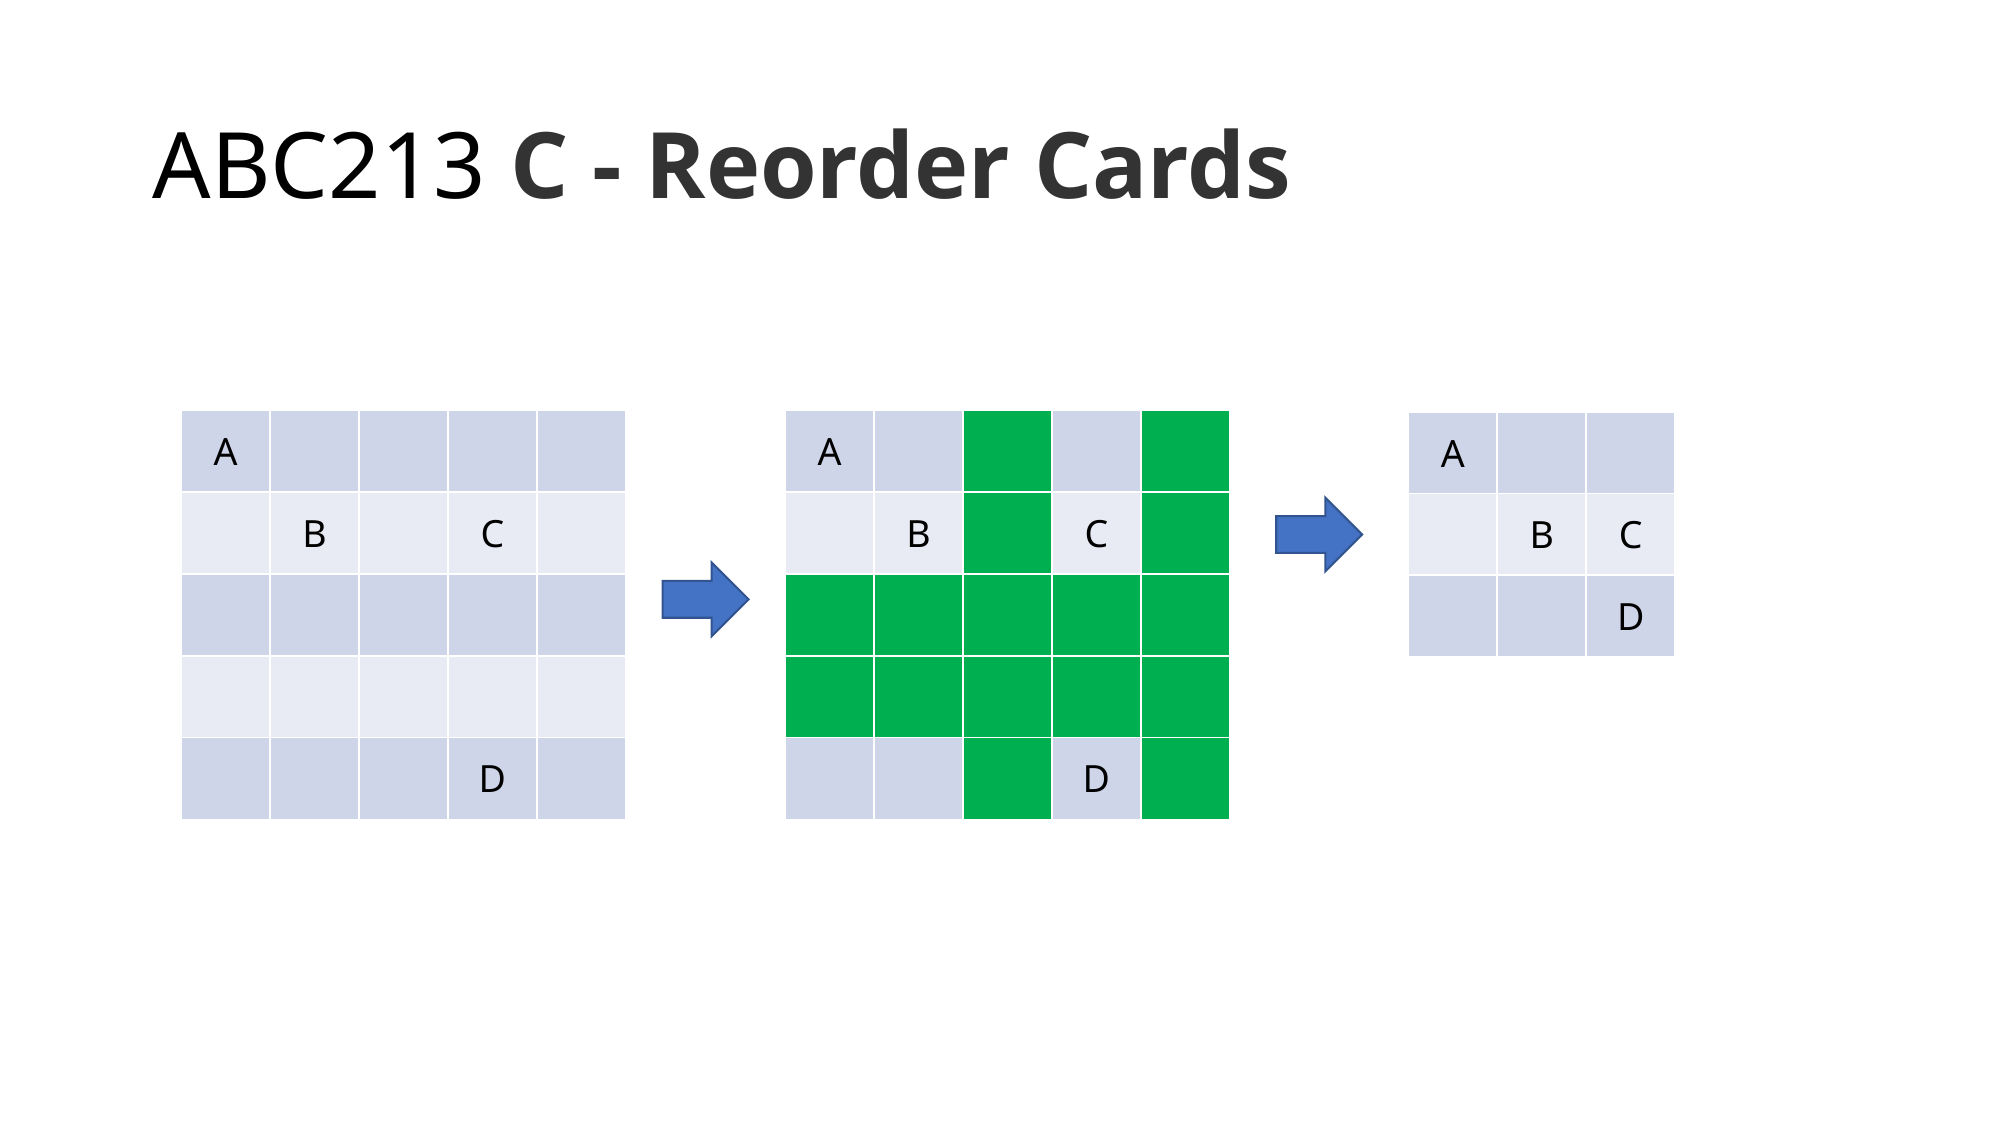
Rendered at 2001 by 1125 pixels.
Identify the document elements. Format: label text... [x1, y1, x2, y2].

table_cell [538, 738, 625, 819]
table_cell [1409, 576, 1496, 656]
table_cell B [875, 493, 962, 573]
table_cell [1409, 494, 1496, 574]
table_cell [1142, 657, 1229, 737]
table_header [271, 411, 358, 491]
table_header [1053, 411, 1140, 491]
text_box [1275, 495, 1364, 574]
table_cell [360, 575, 447, 655]
table_cell [1498, 576, 1585, 656]
table_cell [875, 575, 962, 655]
table_cell [449, 575, 536, 655]
table_header [538, 411, 625, 491]
table_header A [1409, 413, 1496, 493]
table_header [1498, 413, 1585, 493]
table_cell [1053, 657, 1140, 737]
title ABC213 C - Reorder Cards [137, 59, 1863, 278]
table_cell [271, 575, 358, 655]
table_cell [1142, 493, 1229, 573]
table_cell [1053, 575, 1140, 655]
table_cell [875, 657, 962, 737]
table_cell [786, 493, 873, 573]
table_cell C [1053, 493, 1140, 573]
table_cell B [1498, 494, 1585, 574]
table_cell [360, 738, 447, 819]
table_cell [182, 657, 269, 737]
table_cell [1142, 738, 1229, 819]
table_cell D [449, 738, 536, 819]
table_cell [449, 657, 536, 737]
table_header A [182, 411, 269, 491]
table_cell [786, 575, 873, 655]
table_cell [360, 657, 447, 737]
table_cell [271, 657, 358, 737]
table_header [1142, 411, 1229, 491]
table_cell [964, 738, 1051, 819]
table_cell C [1587, 494, 1674, 574]
table_cell [786, 657, 873, 737]
table_header [964, 411, 1051, 491]
table_header [1587, 413, 1674, 493]
table_header [875, 411, 962, 491]
table_header A [786, 411, 873, 491]
text_box [661, 560, 750, 639]
table_cell [875, 738, 962, 819]
table_cell [538, 575, 625, 655]
table_header [449, 411, 536, 491]
table_cell [964, 657, 1051, 737]
table_cell D [1587, 576, 1674, 656]
table_cell [182, 575, 269, 655]
table_cell [964, 493, 1051, 573]
table_cell [360, 493, 447, 573]
table_cell [538, 493, 625, 573]
table_cell [182, 738, 269, 819]
table_cell D [1053, 738, 1140, 819]
table_cell C [449, 493, 536, 573]
table_header [360, 411, 447, 491]
table_cell [786, 738, 873, 819]
table_cell [271, 738, 358, 819]
table_cell B [271, 493, 358, 573]
table_cell [182, 493, 269, 573]
table_cell [538, 657, 625, 737]
table_cell [1142, 575, 1229, 655]
table_cell [964, 575, 1051, 655]
